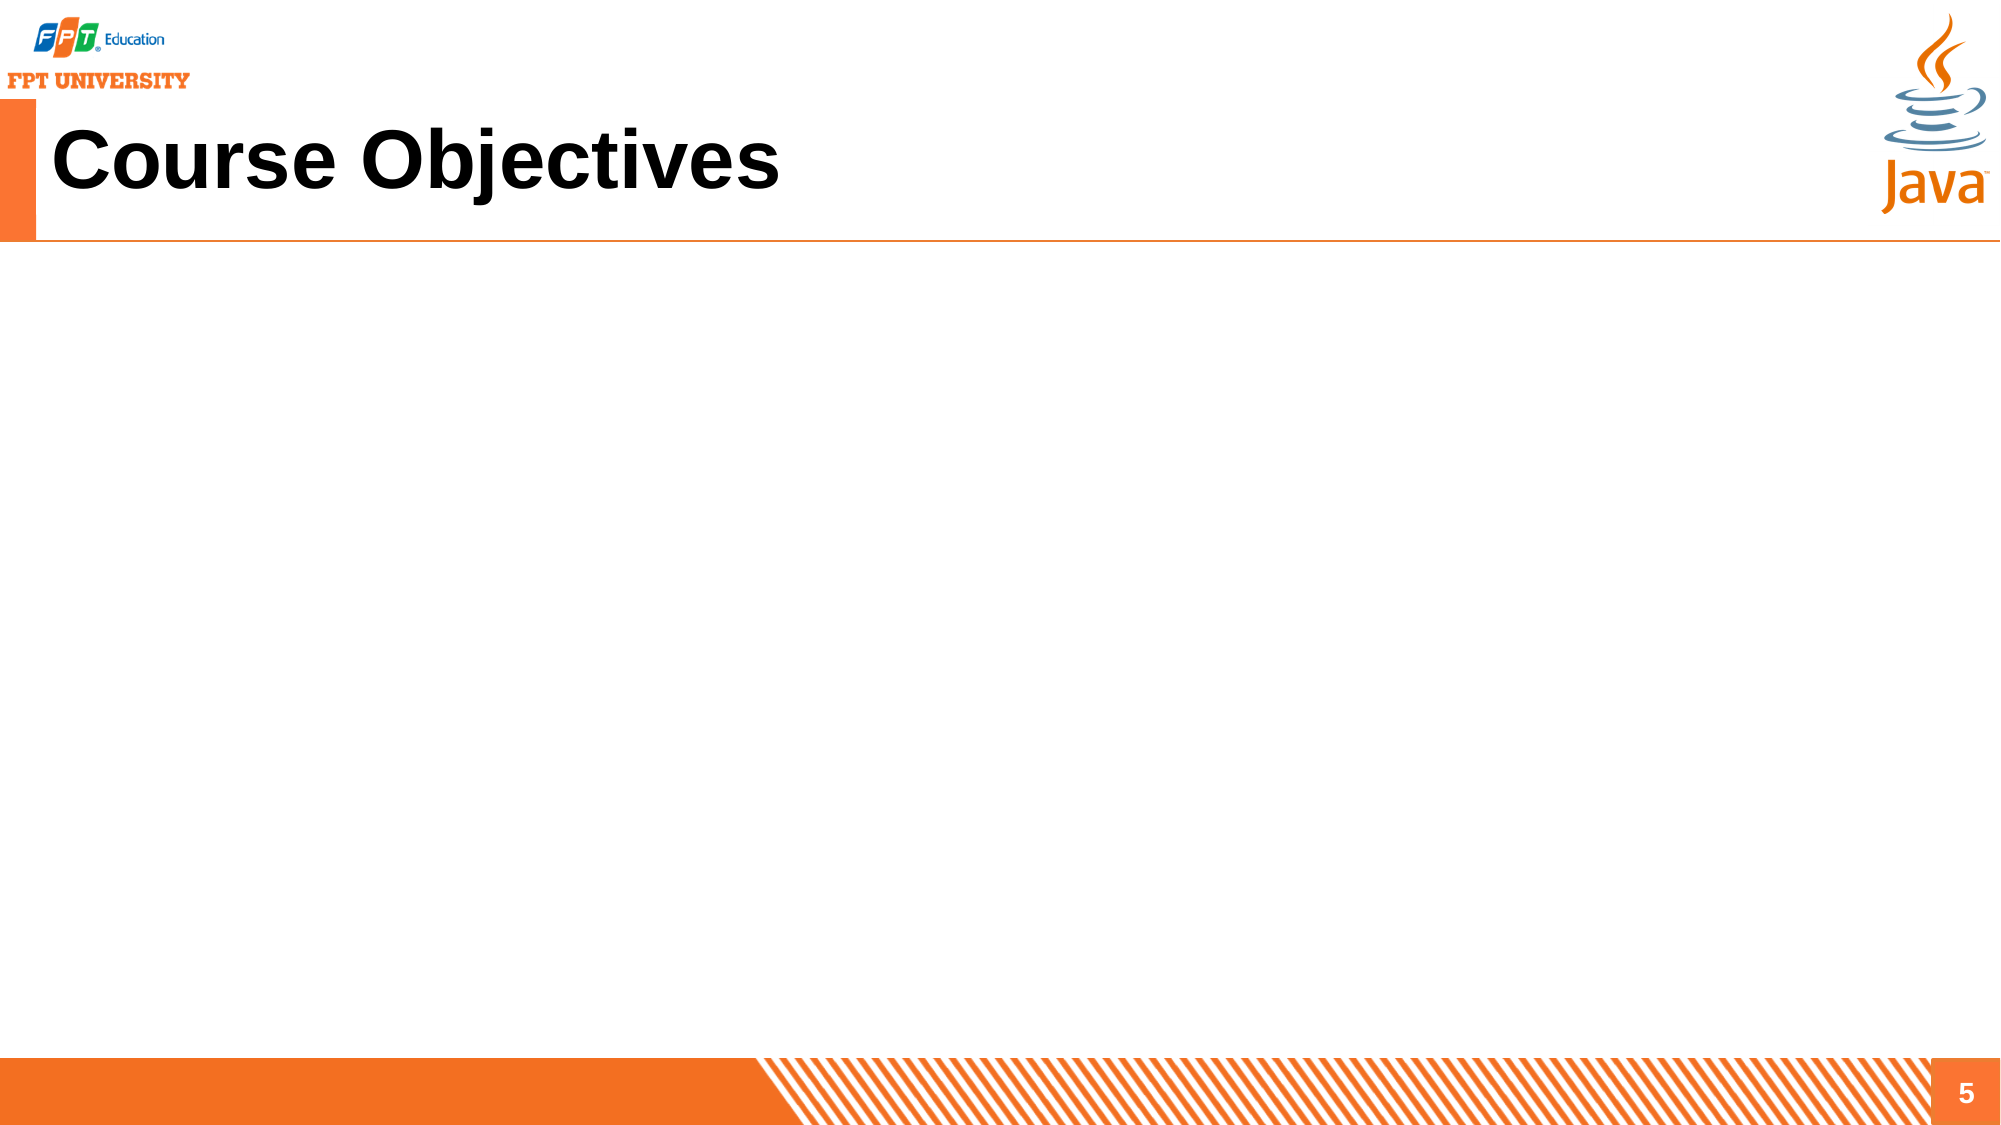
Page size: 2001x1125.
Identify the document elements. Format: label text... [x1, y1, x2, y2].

picture [0, 2, 197, 99]
picture [1868, 4, 2000, 226]
picture [0, 1058, 1934, 1125]
slide_number 5 [1933, 1059, 2000, 1124]
title Course Objectives [36, 108, 1869, 215]
